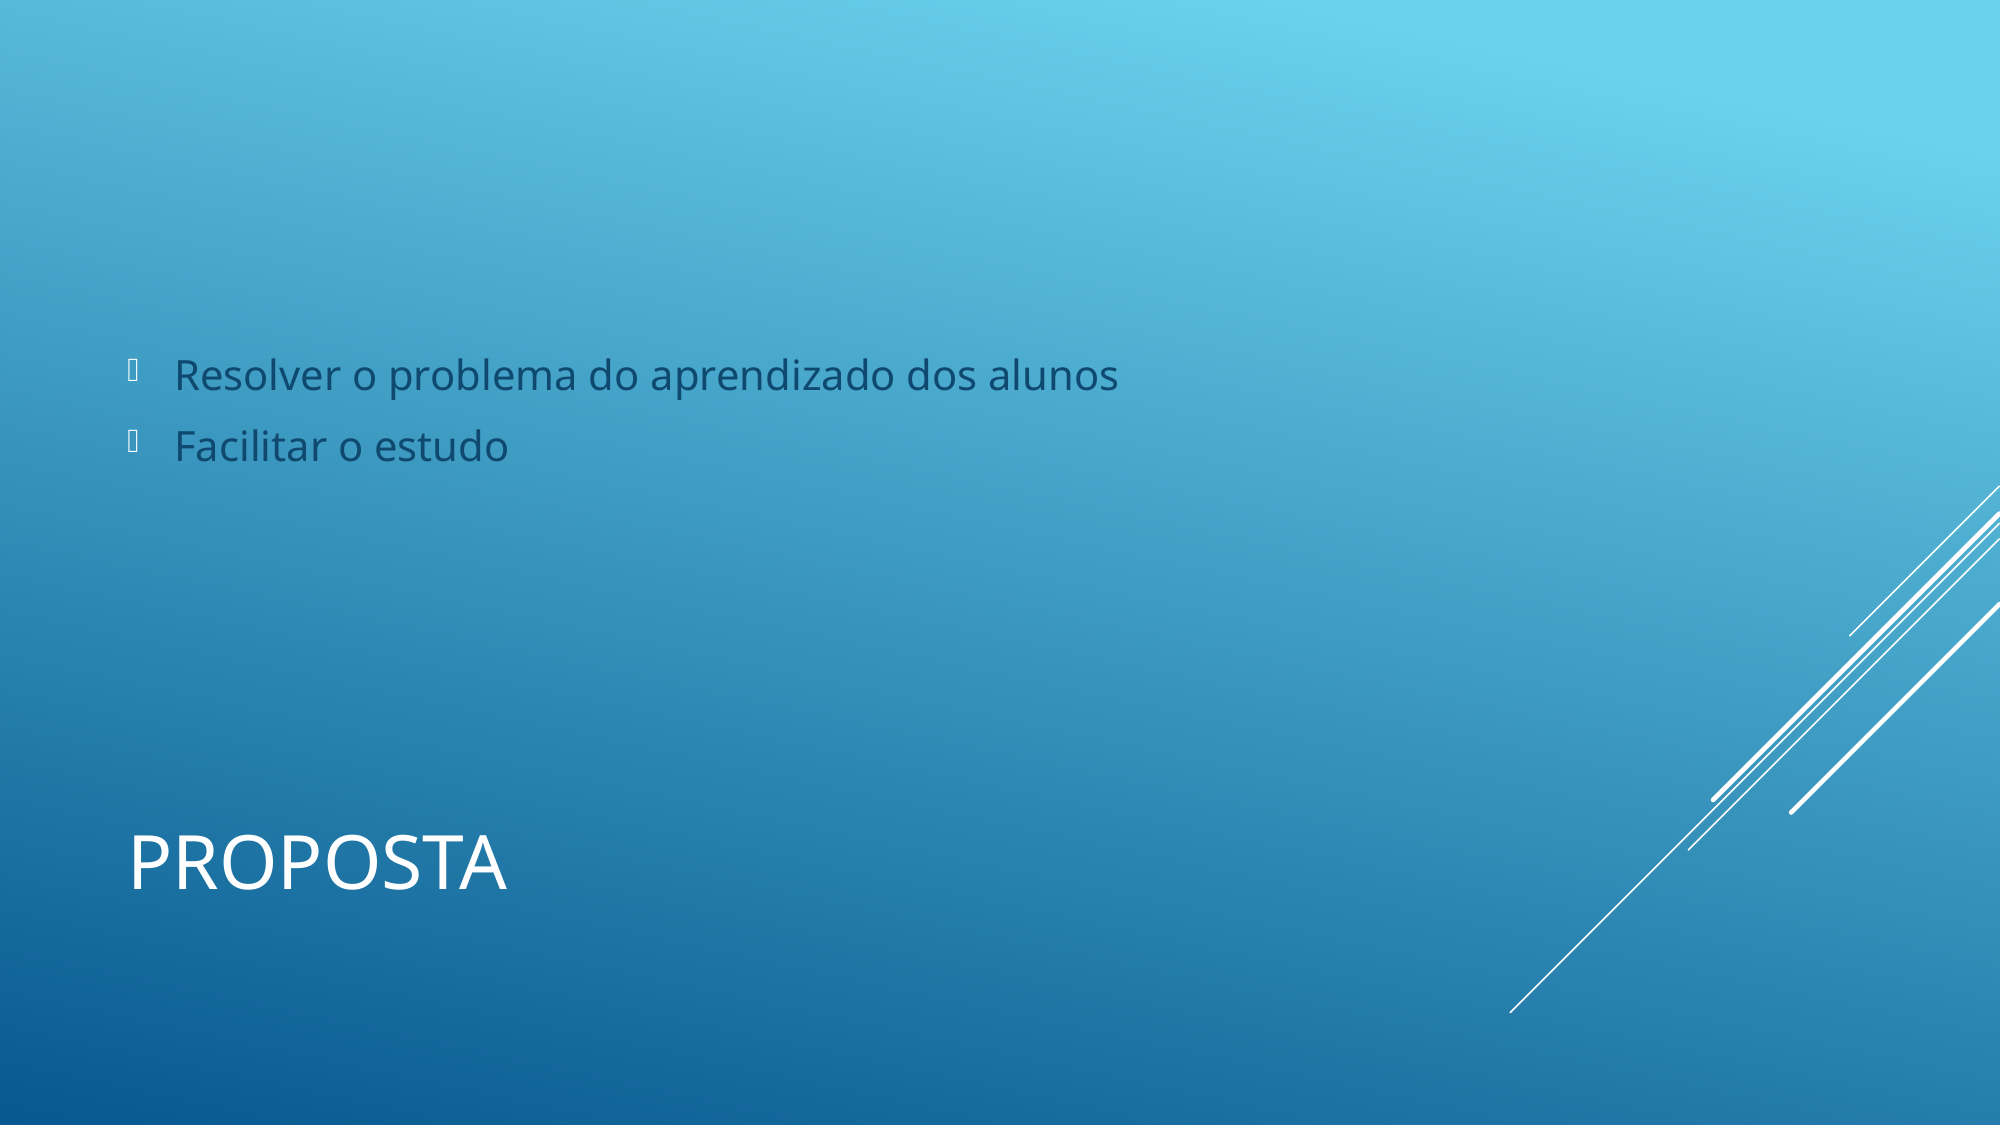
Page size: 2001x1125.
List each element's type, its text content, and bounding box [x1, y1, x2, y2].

list Resolver o problema do aprendizado dos alunos Facilitar o estudo [112, 112, 1513, 706]
title Proposta [112, 736, 1513, 984]
